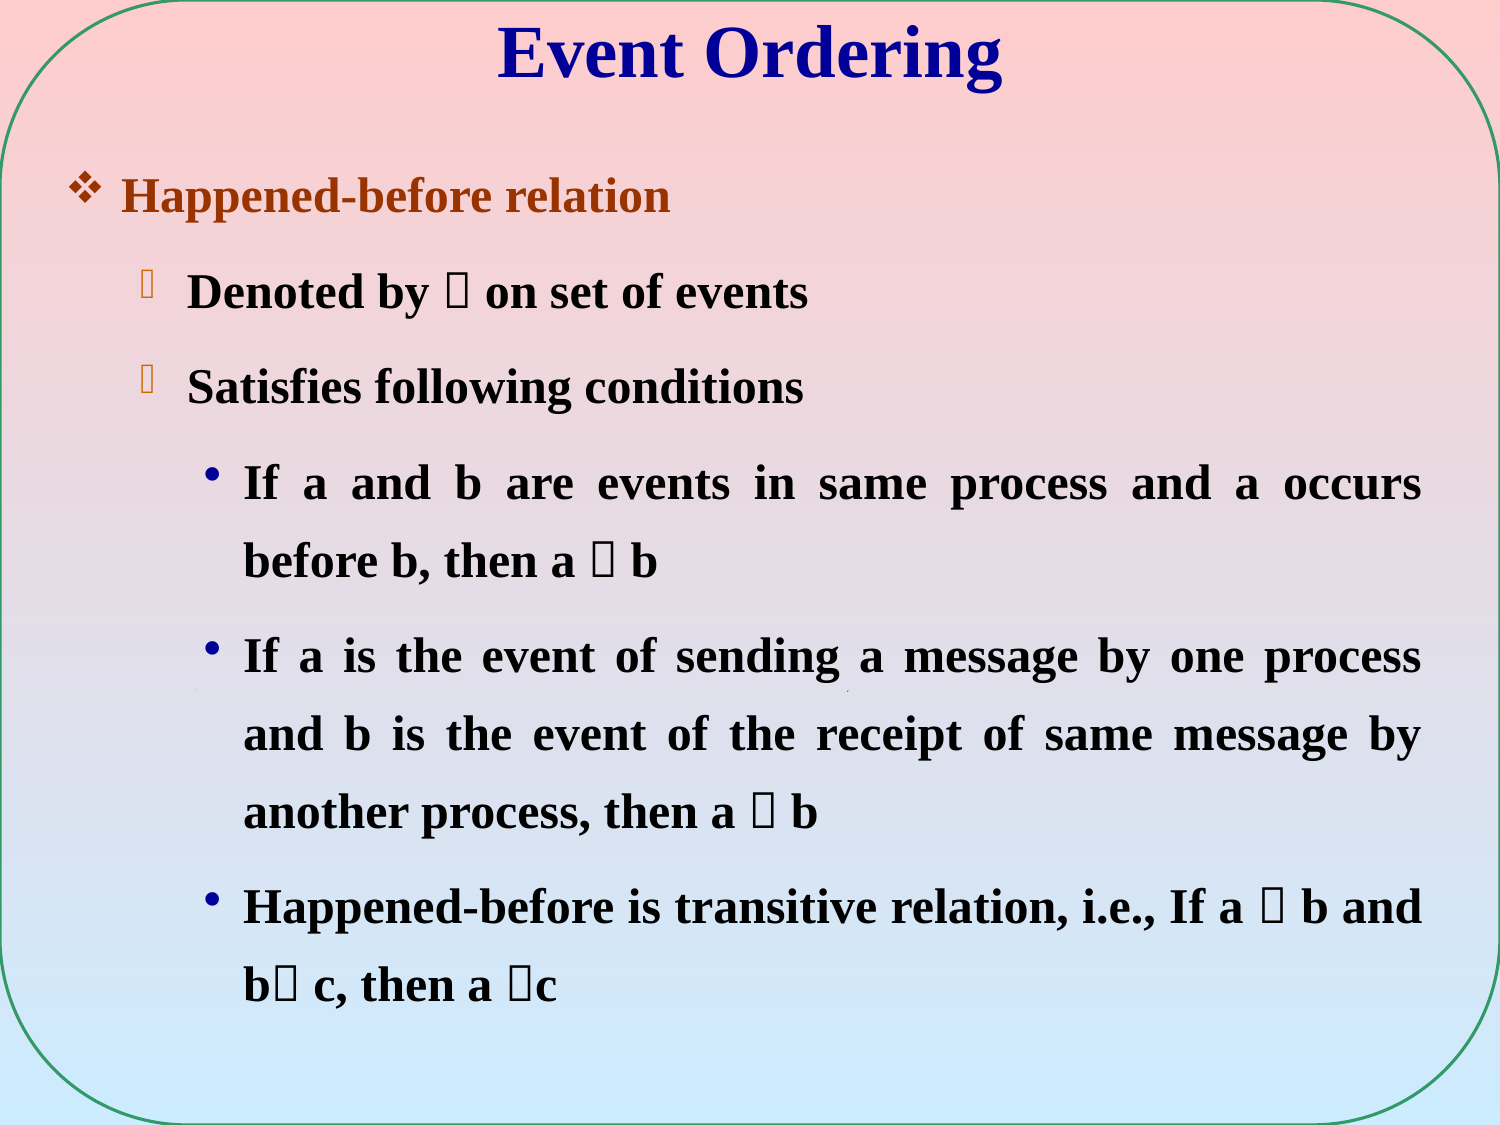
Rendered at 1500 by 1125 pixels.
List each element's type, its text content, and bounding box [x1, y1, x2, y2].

list Happened-before relation Denoted by  on set of events Satisfies following conditions If a and b are events in same process and a occurs before b, then a  b If a is the event of sending a message by one process and b is the event of the receipt of same message by another process, then a  b Happened-before is transitive relation, i.e., If a  b and b c, then a c [49, 137, 1438, 1063]
title Event Ordering [0, 0, 1500, 101]
